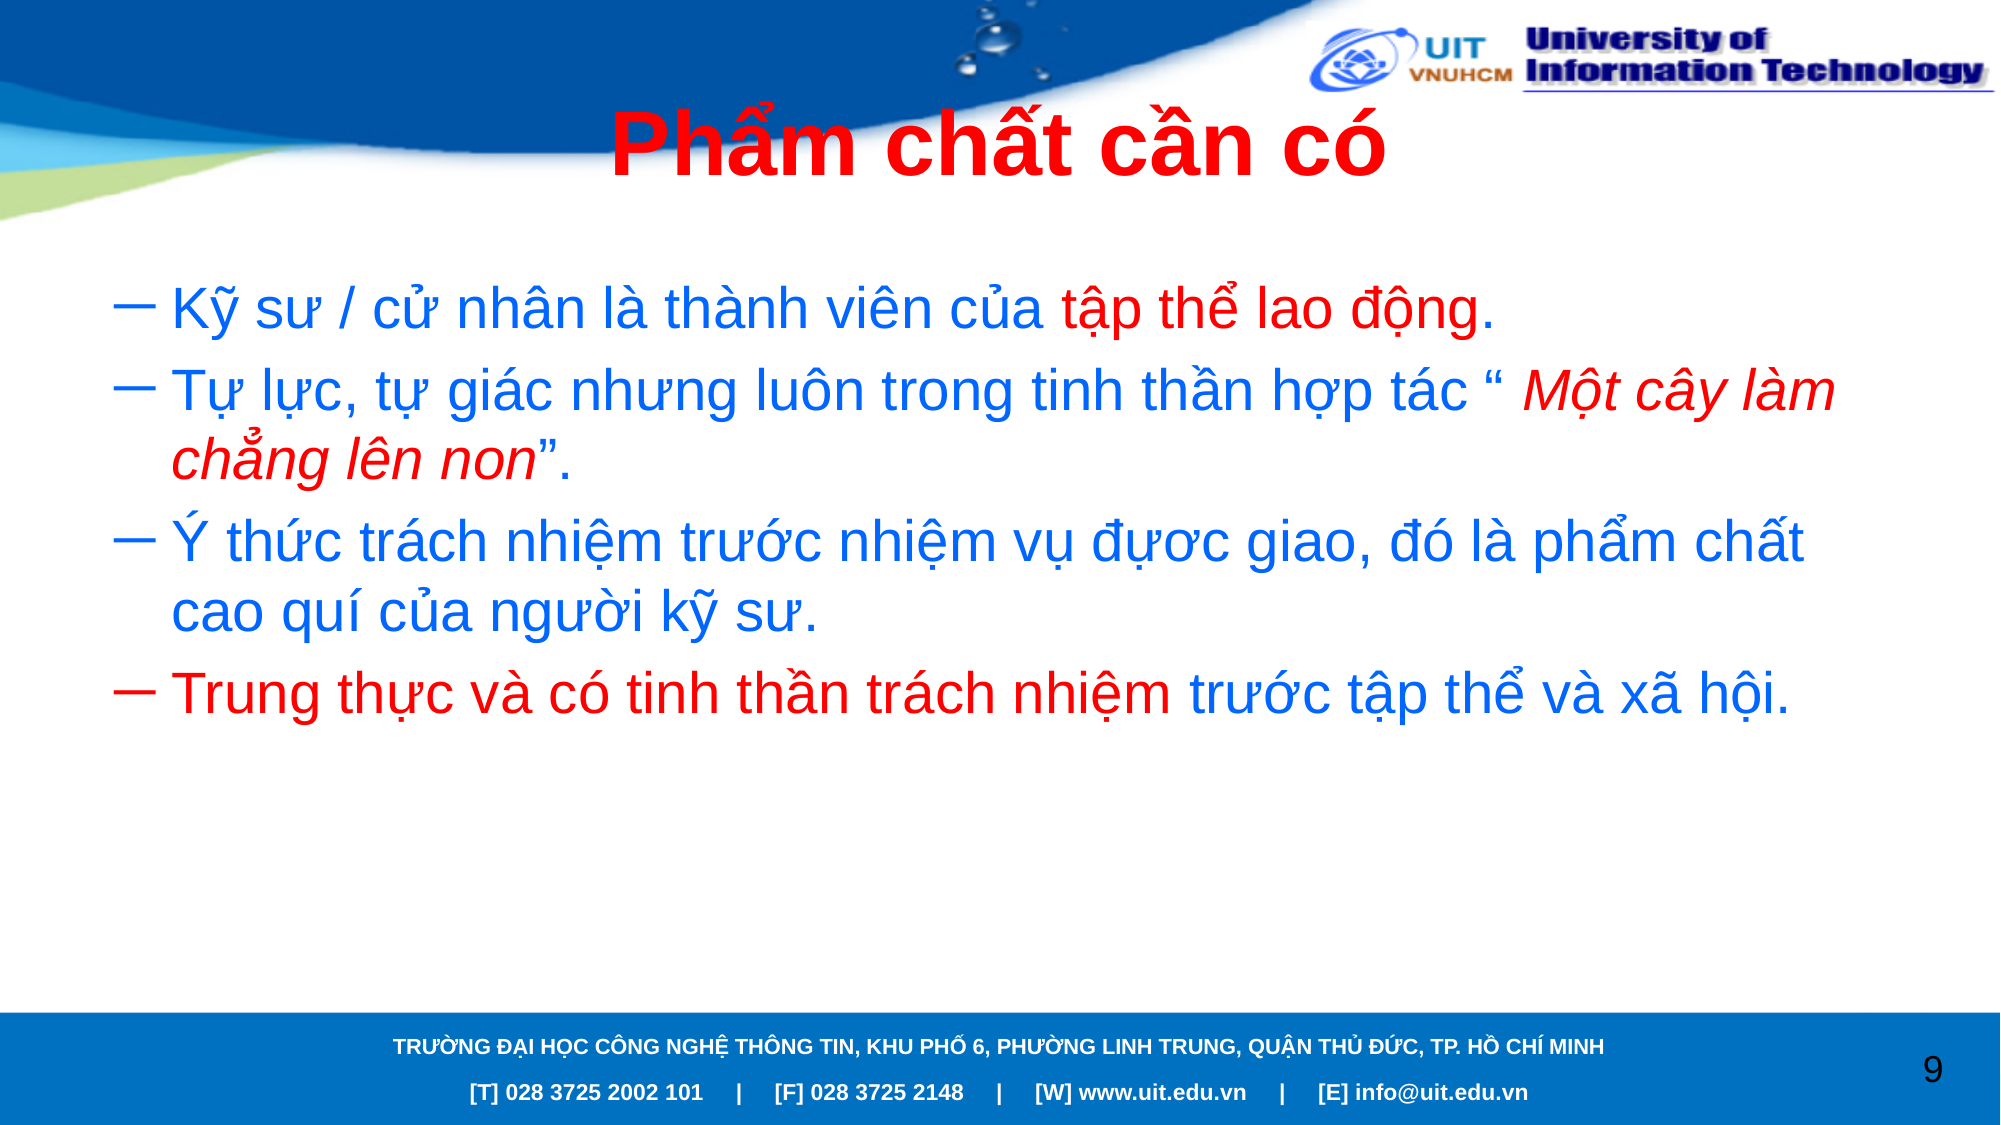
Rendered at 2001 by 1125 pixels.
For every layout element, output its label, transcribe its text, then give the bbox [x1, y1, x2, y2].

list Kỹ sư / cử nhân là thành viên của tập thể lao động. Tự lực, tự giác nhưng luôn trong tinh thần hợp tác “ Một cây làm chẳng lên non”. Ý thức trách nhiệm trước nhiệm vụ đựơc giao, đó là phẩm chất cao quí của người kỹ sư. Trung thực và có tinh thần trách nhiệm trước tập thể và xã hội. [99, 262, 1900, 1005]
title Phẩm chất cần có [99, 45, 1900, 233]
picture [0, 0, 2001, 1125]
